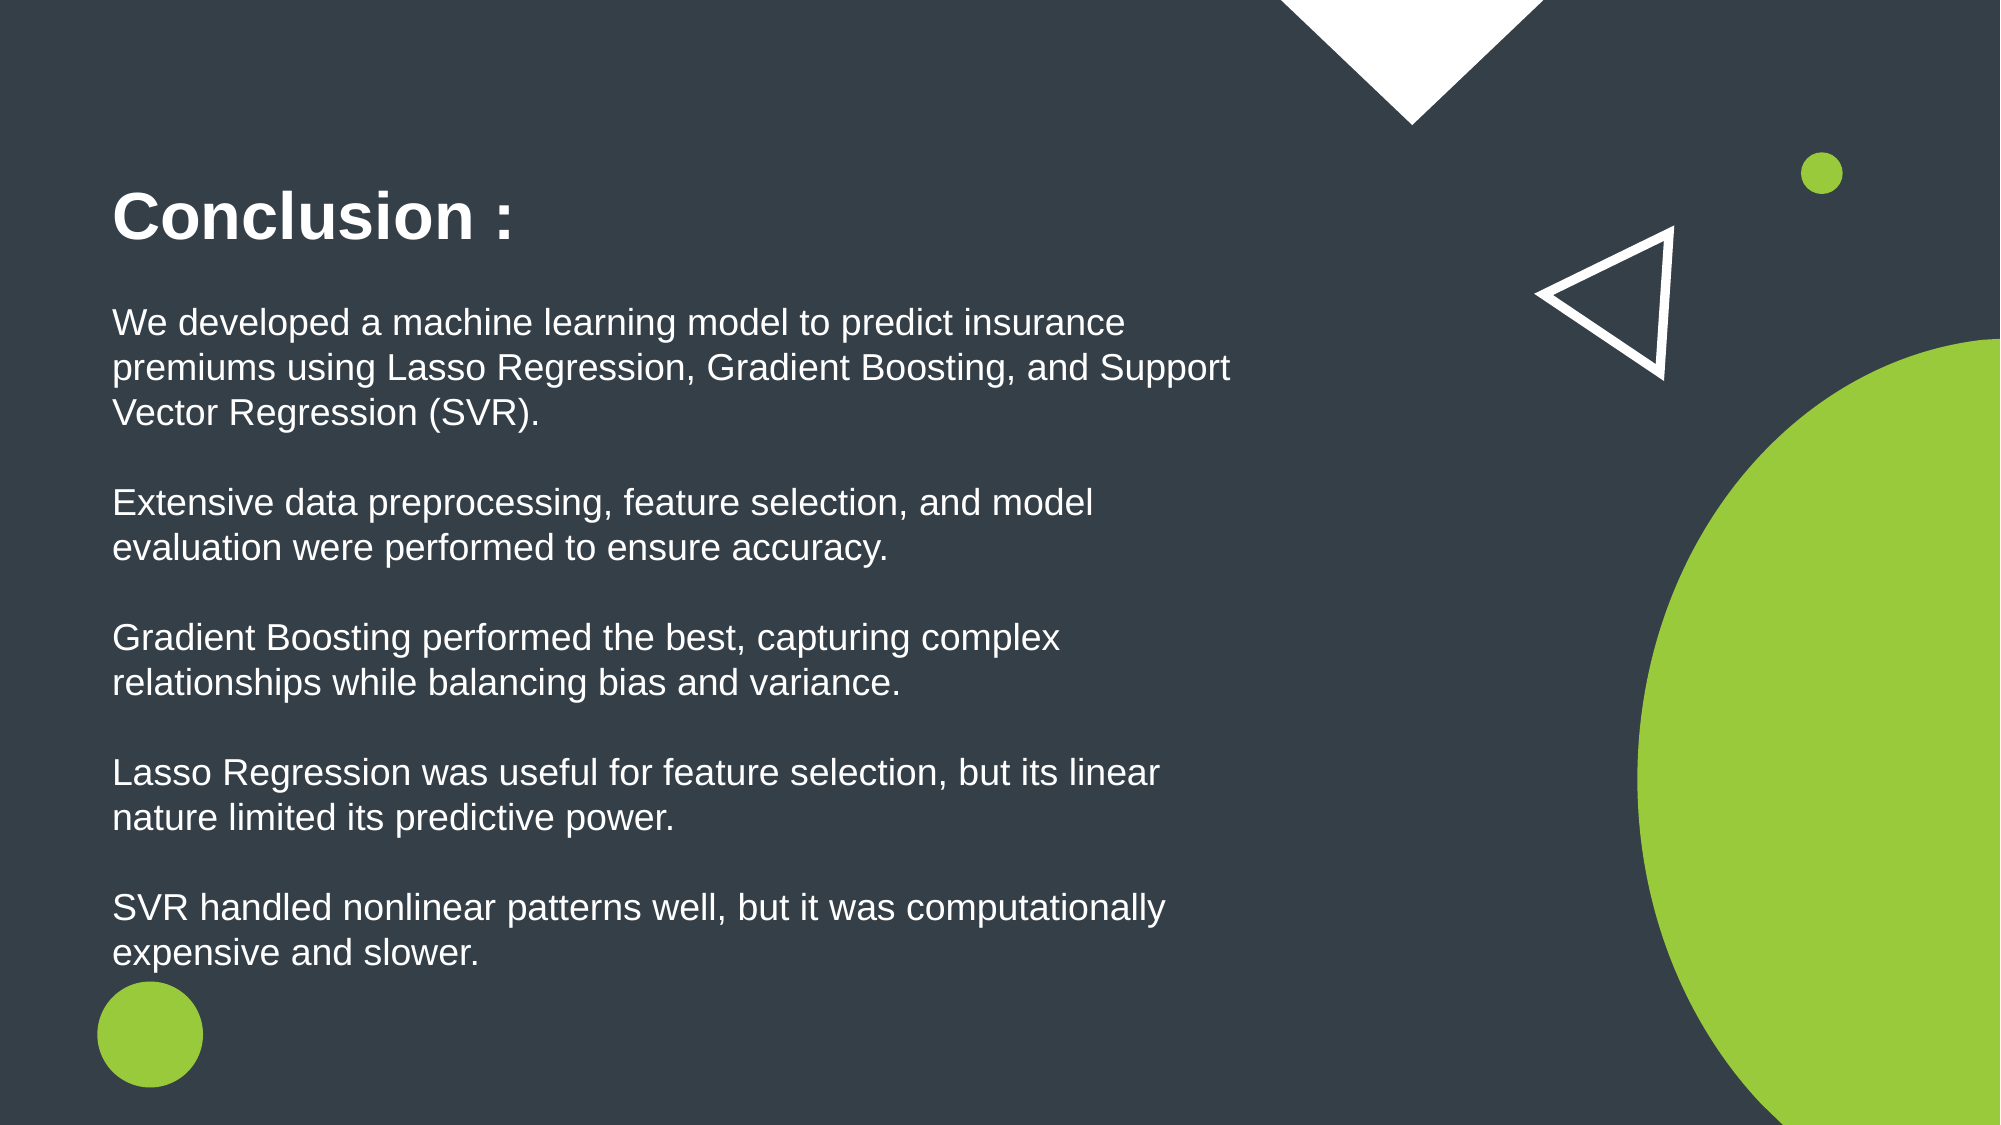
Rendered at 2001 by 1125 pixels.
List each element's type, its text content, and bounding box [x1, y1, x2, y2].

text_box [1636, 337, 2000, 1125]
text_box [1541, 231, 1671, 375]
text_box [1279, 0, 1545, 127]
text_box [96, 1025, 204, 1089]
text_box Conclusion : We developed a machine learning model to predict insurance premiums using Lasso Regression, Gradient Boosting, and Support Vector Regression (SVR). Extensive data preprocessing, feature selection, and model evaluation were performed to ensure accuracy. Gradient Boosting performed the best, capturing complex relationships while balancing bias and variance. Lasso Regression was useful for feature selection, but its linear nature limited its predictive power. SVR handled nonlinear patterns well, but it was computationally expensive and slower. [97, 165, 1281, 1041]
text_box [1799, 151, 1844, 196]
